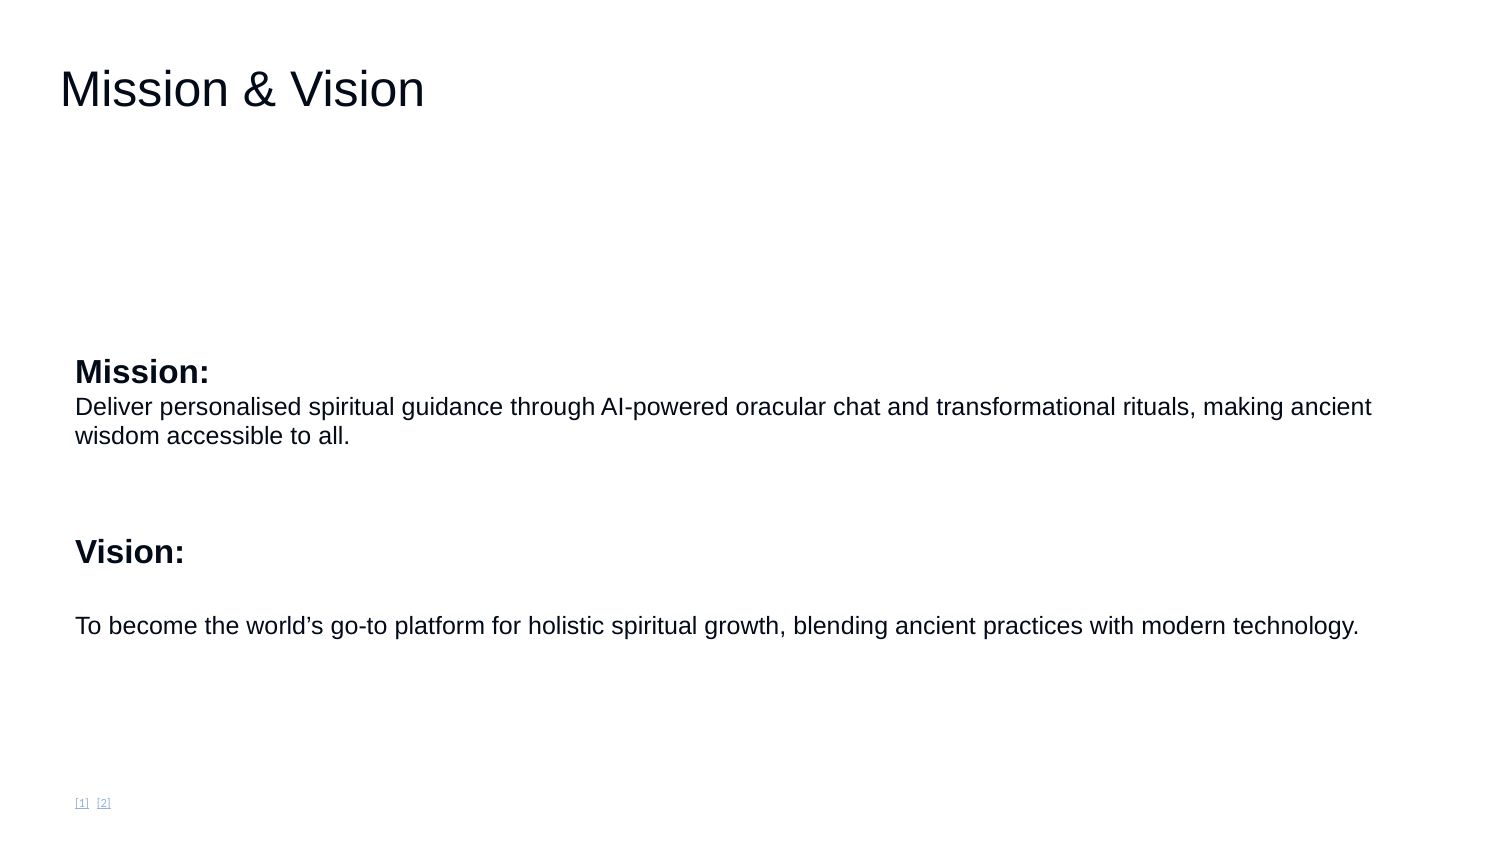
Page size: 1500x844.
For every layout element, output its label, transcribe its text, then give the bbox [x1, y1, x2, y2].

text_box Mission & Vision [44, 45, 1455, 128]
text_box [1] [2] [74, 783, 1425, 822]
text_box Mission: Deliver personalised spiritual guidance through AI-powered oracular chat and transformational rituals, making ancient wisdom accessible to all. Vision: To become the world’s go-to platform for holistic spiritual growth, blending ancient practices with modern technology. [74, 239, 1425, 750]
